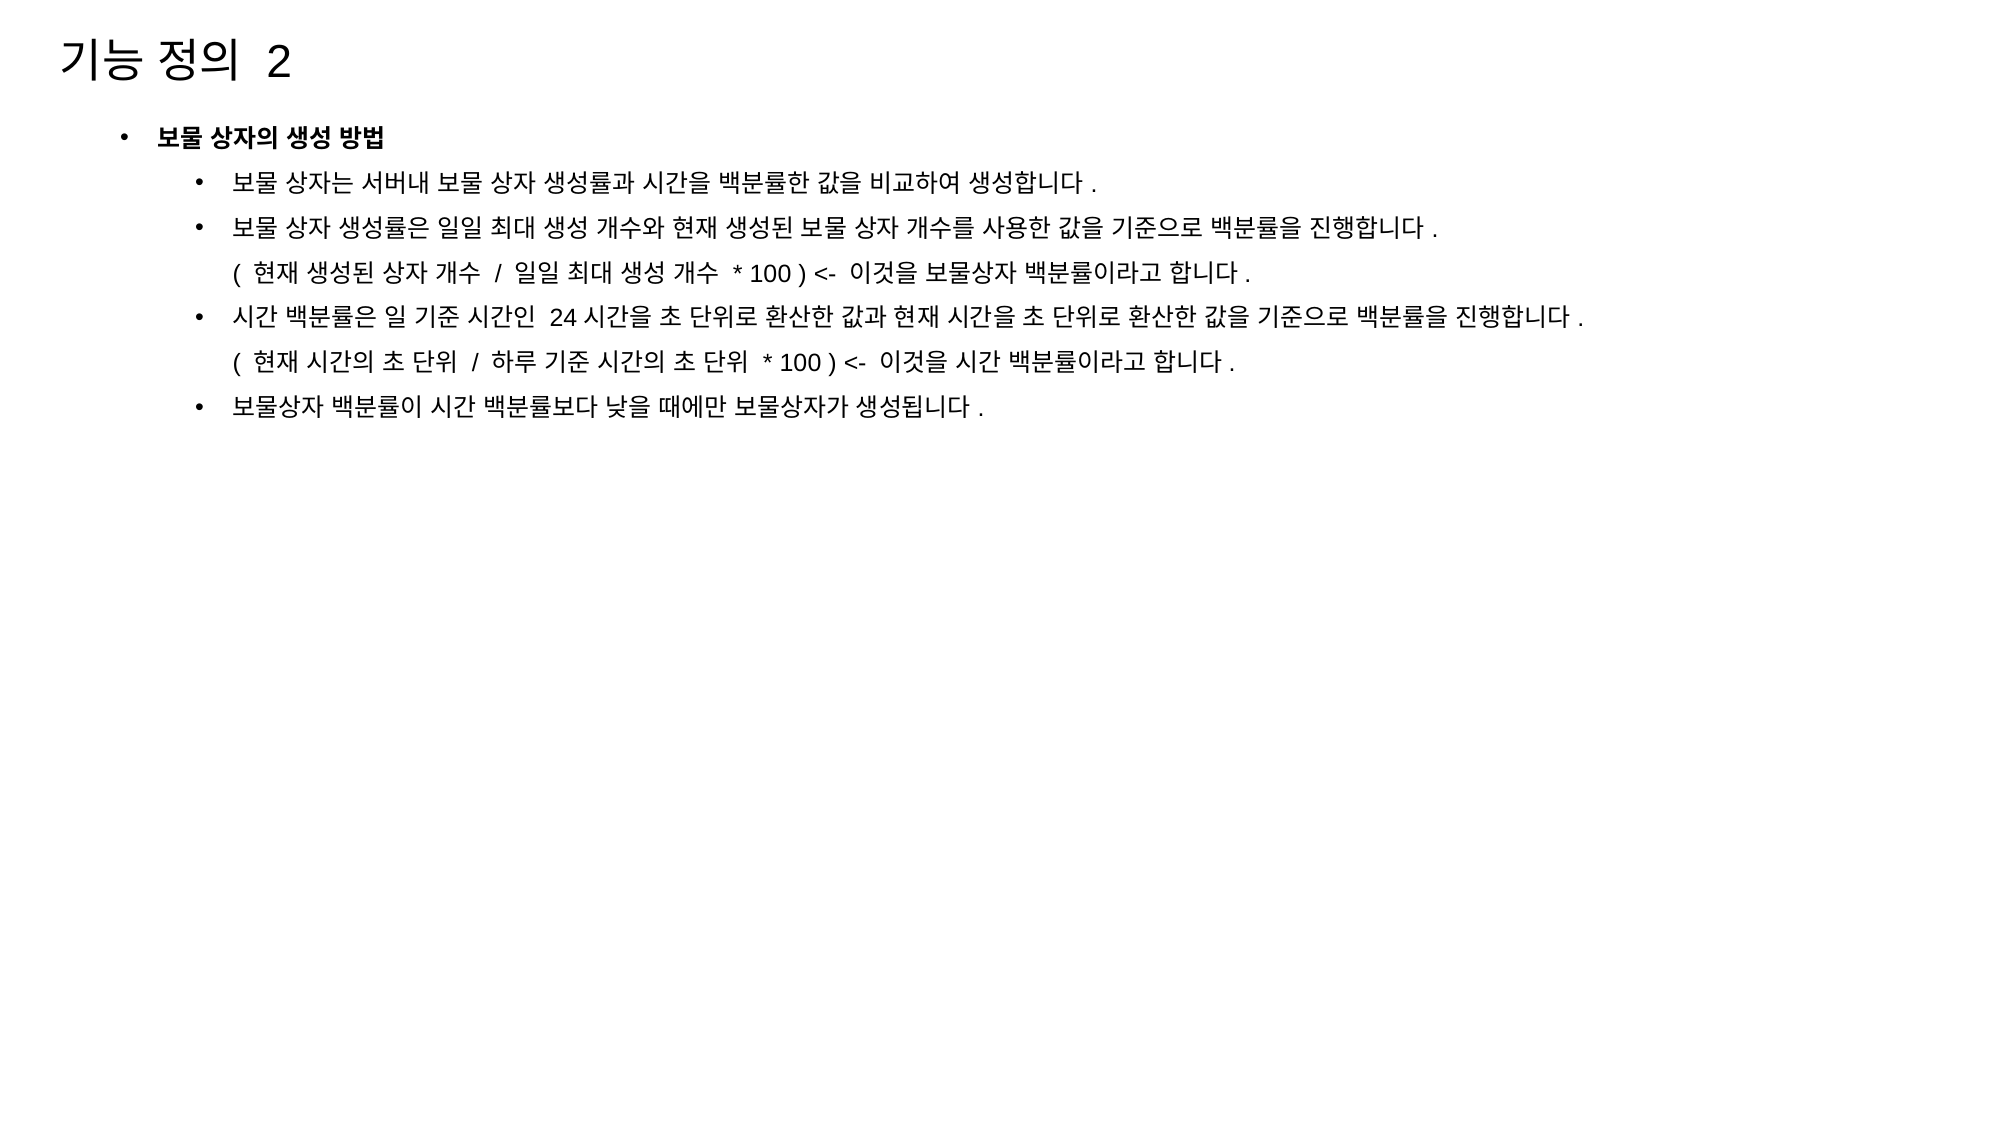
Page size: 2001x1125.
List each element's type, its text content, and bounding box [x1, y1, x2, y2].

text_box 보물 상자의 생성 방법 보물 상자는 서버내 보물 상자 생성률과 시간을 백분률한 값을 비교하여 생성합니다. 보물 상자 생성률은 일일 최대 생성 개수와 현재 생성된 보물 상자 개수를 사용한 값을 기준으로 백분률을 진행합니다. ( 현재 생성된 상자 개수 / 일일 최대 생성 개수 * 100 ) <- 이것을 보물상자 백분률이라고 합니다. 시간 백분률은 일 기준 시간인 24시간을 초 단위로 환산한 값과 현재 시간을 초 단위로 환산한 값을 기준으로 백분률을 진행합니다. ( 현재 시간의 초 단위 / 하루 기준 시간의 초 단위 * 100 ) <- 이것을 시간 백분률이라고 합니다. 보물상자 백분률이 시간 백분률보다 낮을 때에만 보물상자가 생성됩니다. [105, 99, 2000, 446]
list 기능 정의 2 [44, 2, 1018, 98]
